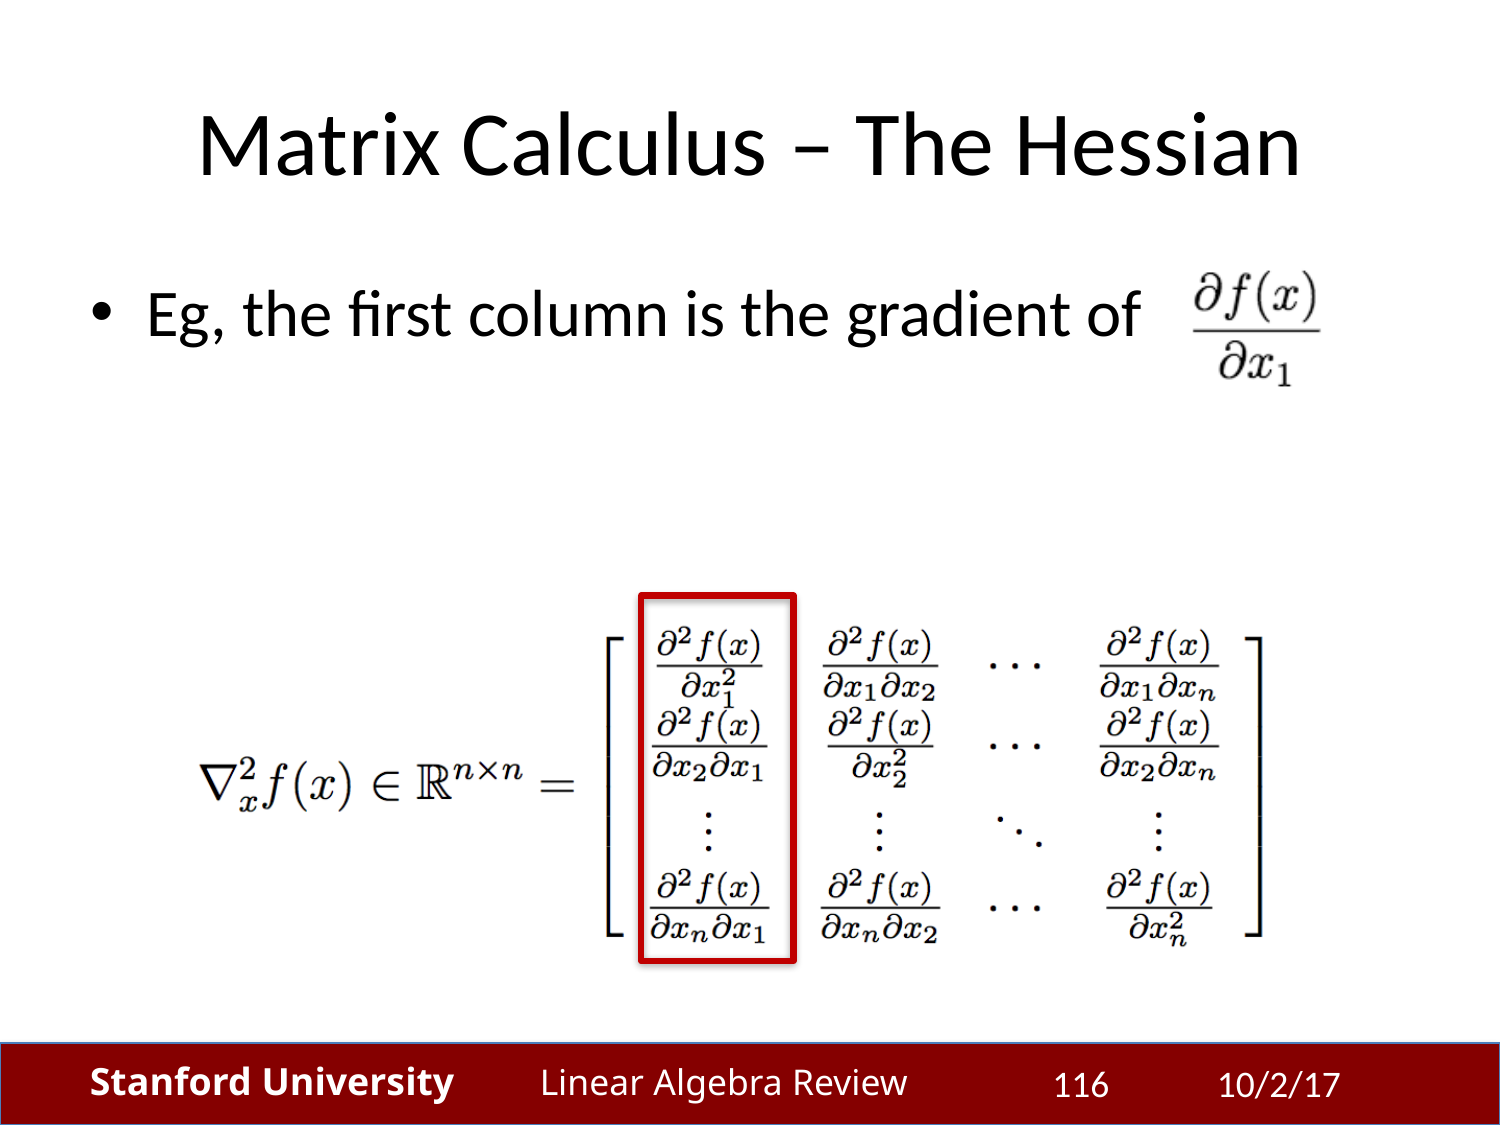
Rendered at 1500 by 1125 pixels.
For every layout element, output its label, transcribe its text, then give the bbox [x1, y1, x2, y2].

title Matrix Calculus – The Hessian [75, 45, 1425, 233]
picture [1156, 232, 1333, 419]
list Eg, the first column is the gradient of [75, 262, 1425, 1005]
text_box [641, 595, 794, 609]
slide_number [1203, 1052, 1463, 1113]
picture [158, 610, 1276, 962]
slide_number 116 [1037, 1052, 1203, 1113]
